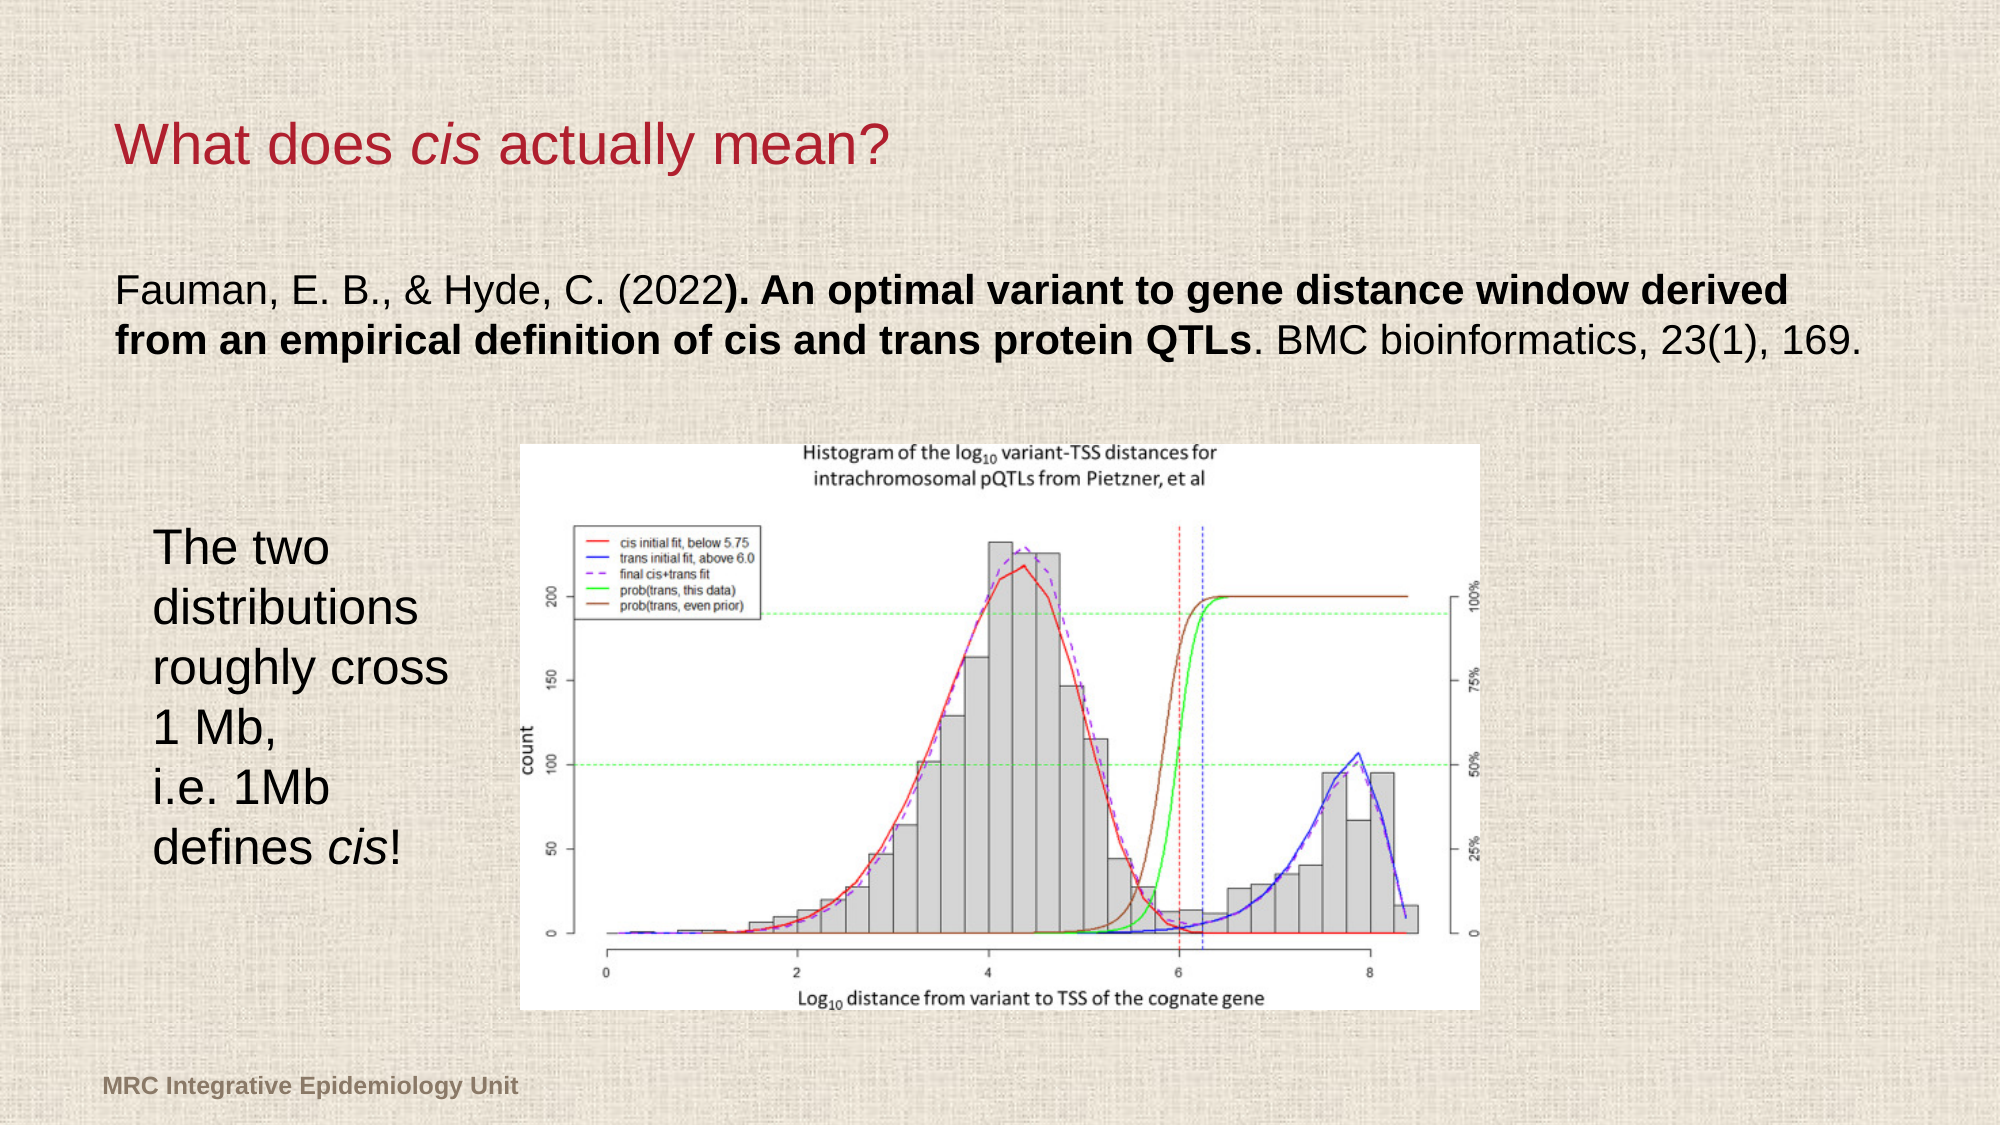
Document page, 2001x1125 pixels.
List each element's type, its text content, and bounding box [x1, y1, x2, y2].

text_box The two distributions roughly cross 1 Mb, i.e. 1Mb defines cis! [137, 507, 504, 882]
list Fauman, E. B., & Hyde, C. (2022). An optimal variant to gene distance window derived from an empirical definition of cis and trans protein QTLs. BMC bioinformatics, 23(1), 169. [99, 255, 1884, 1012]
title What does cis actually mean? [99, 74, 1884, 209]
picture [520, 444, 1480, 1010]
